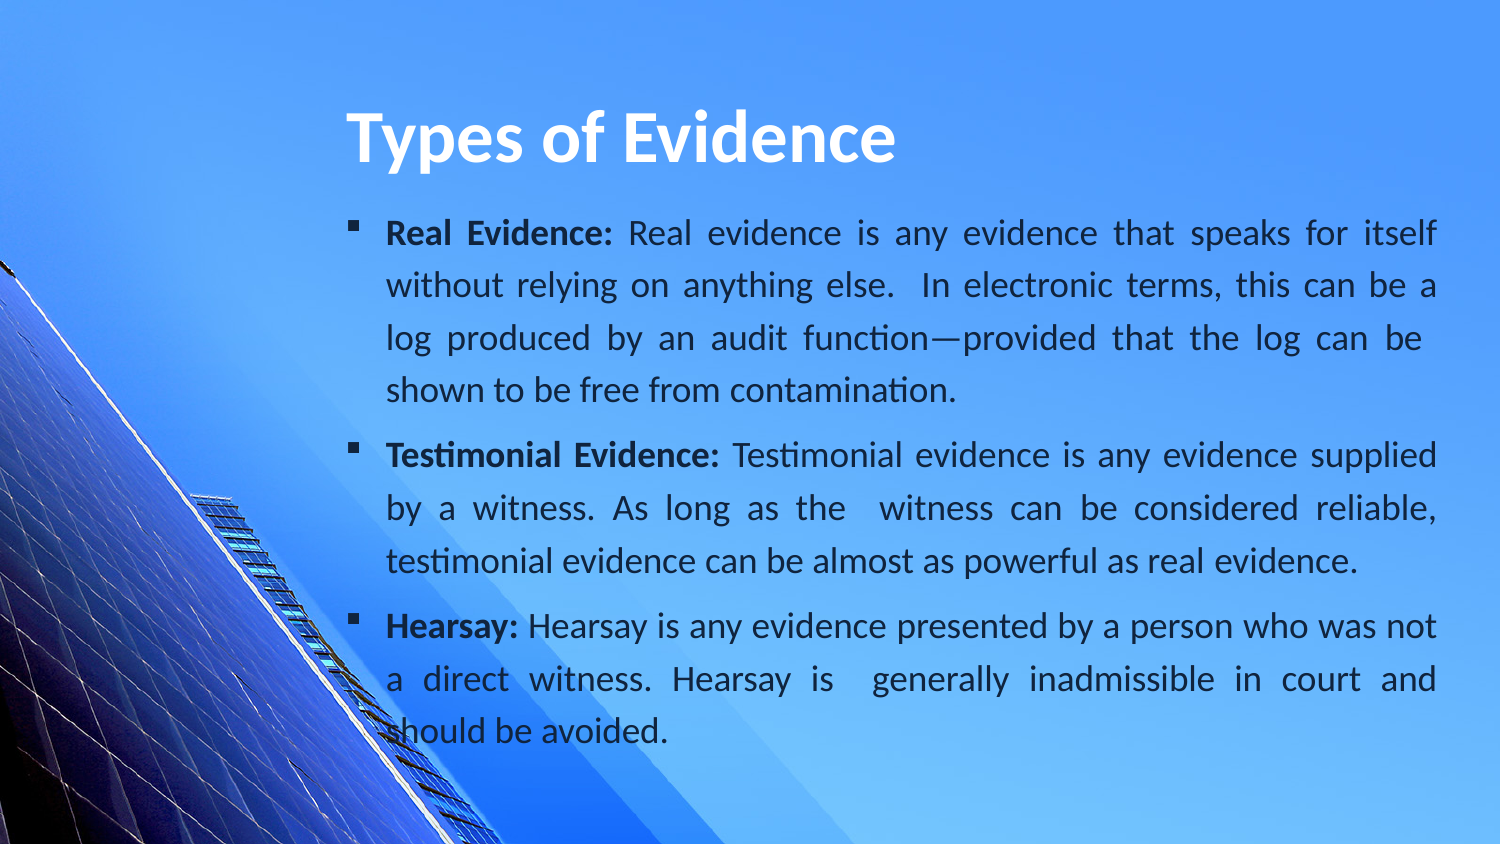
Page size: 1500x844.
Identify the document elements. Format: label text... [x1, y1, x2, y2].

list Real Evidence: Real evidence is any evidence that speaks for itself without relying on anything else. In electronic terms, this can be a log produced by an audit function—provided that the log can be shown to be free from contamination. Testimonial Evidence: Testimonial evidence is any evidence supplied by a witness. As long as the witness can be considered reliable, testimonial evidence can be almost as powerful as real evidence. Hearsay: Hearsay is any evidence presented by a person who was not a direct witness. Hearsay is generally inadmissible in court and should be avoided. [330, 193, 1453, 770]
picture [0, 0, 1500, 844]
title Types of Evidence [331, 72, 1451, 192]
